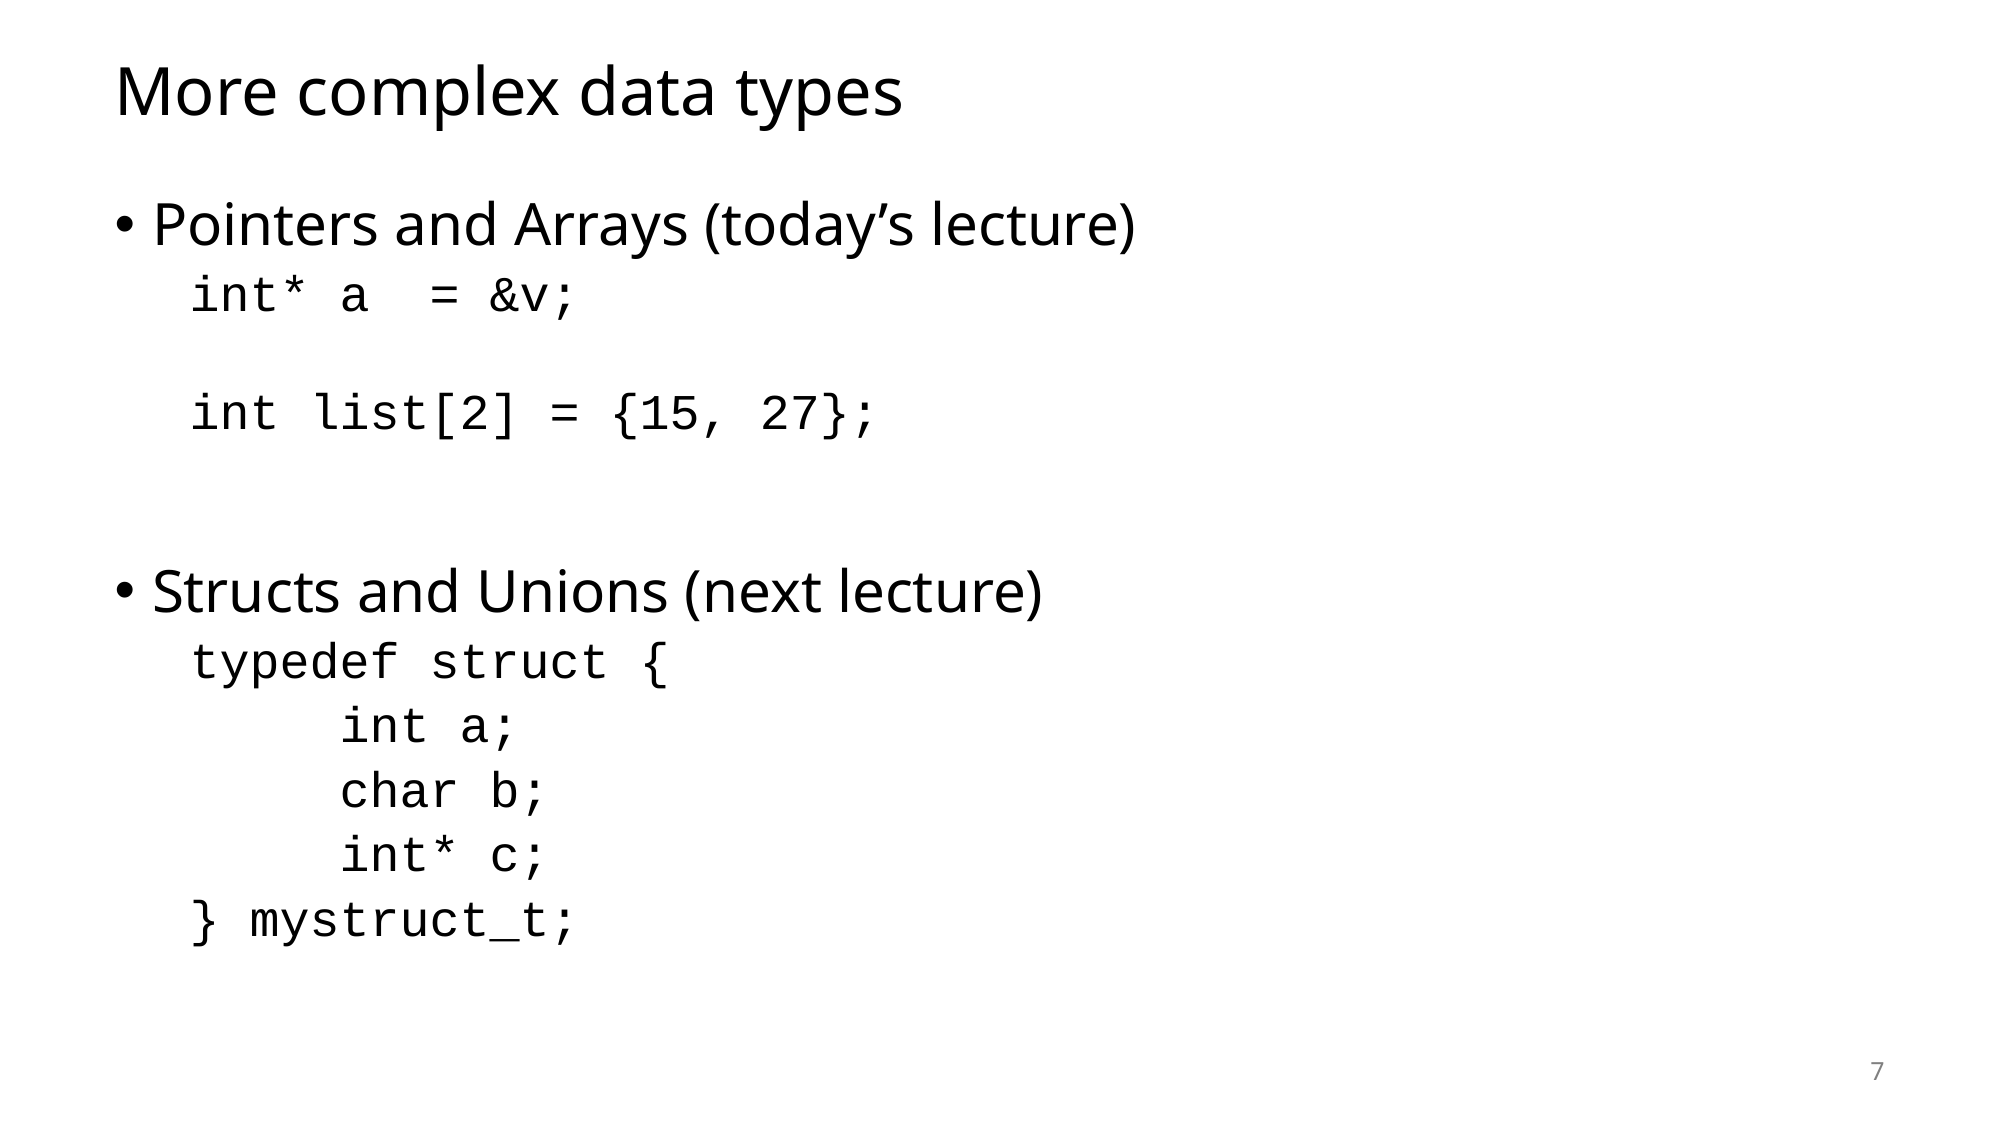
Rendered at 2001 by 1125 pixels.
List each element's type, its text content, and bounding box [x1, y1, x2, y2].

title More complex data types [99, 37, 1900, 150]
slide_number 7 [1749, 1042, 1900, 1103]
list Pointers and Arrays (today’s lecture) int* a = &v; int list[2] = {15, 27}; Structs and Unions (next lecture) typedef struct { int a; char b; int* c; } mystruct_t; [99, 187, 1900, 1013]
